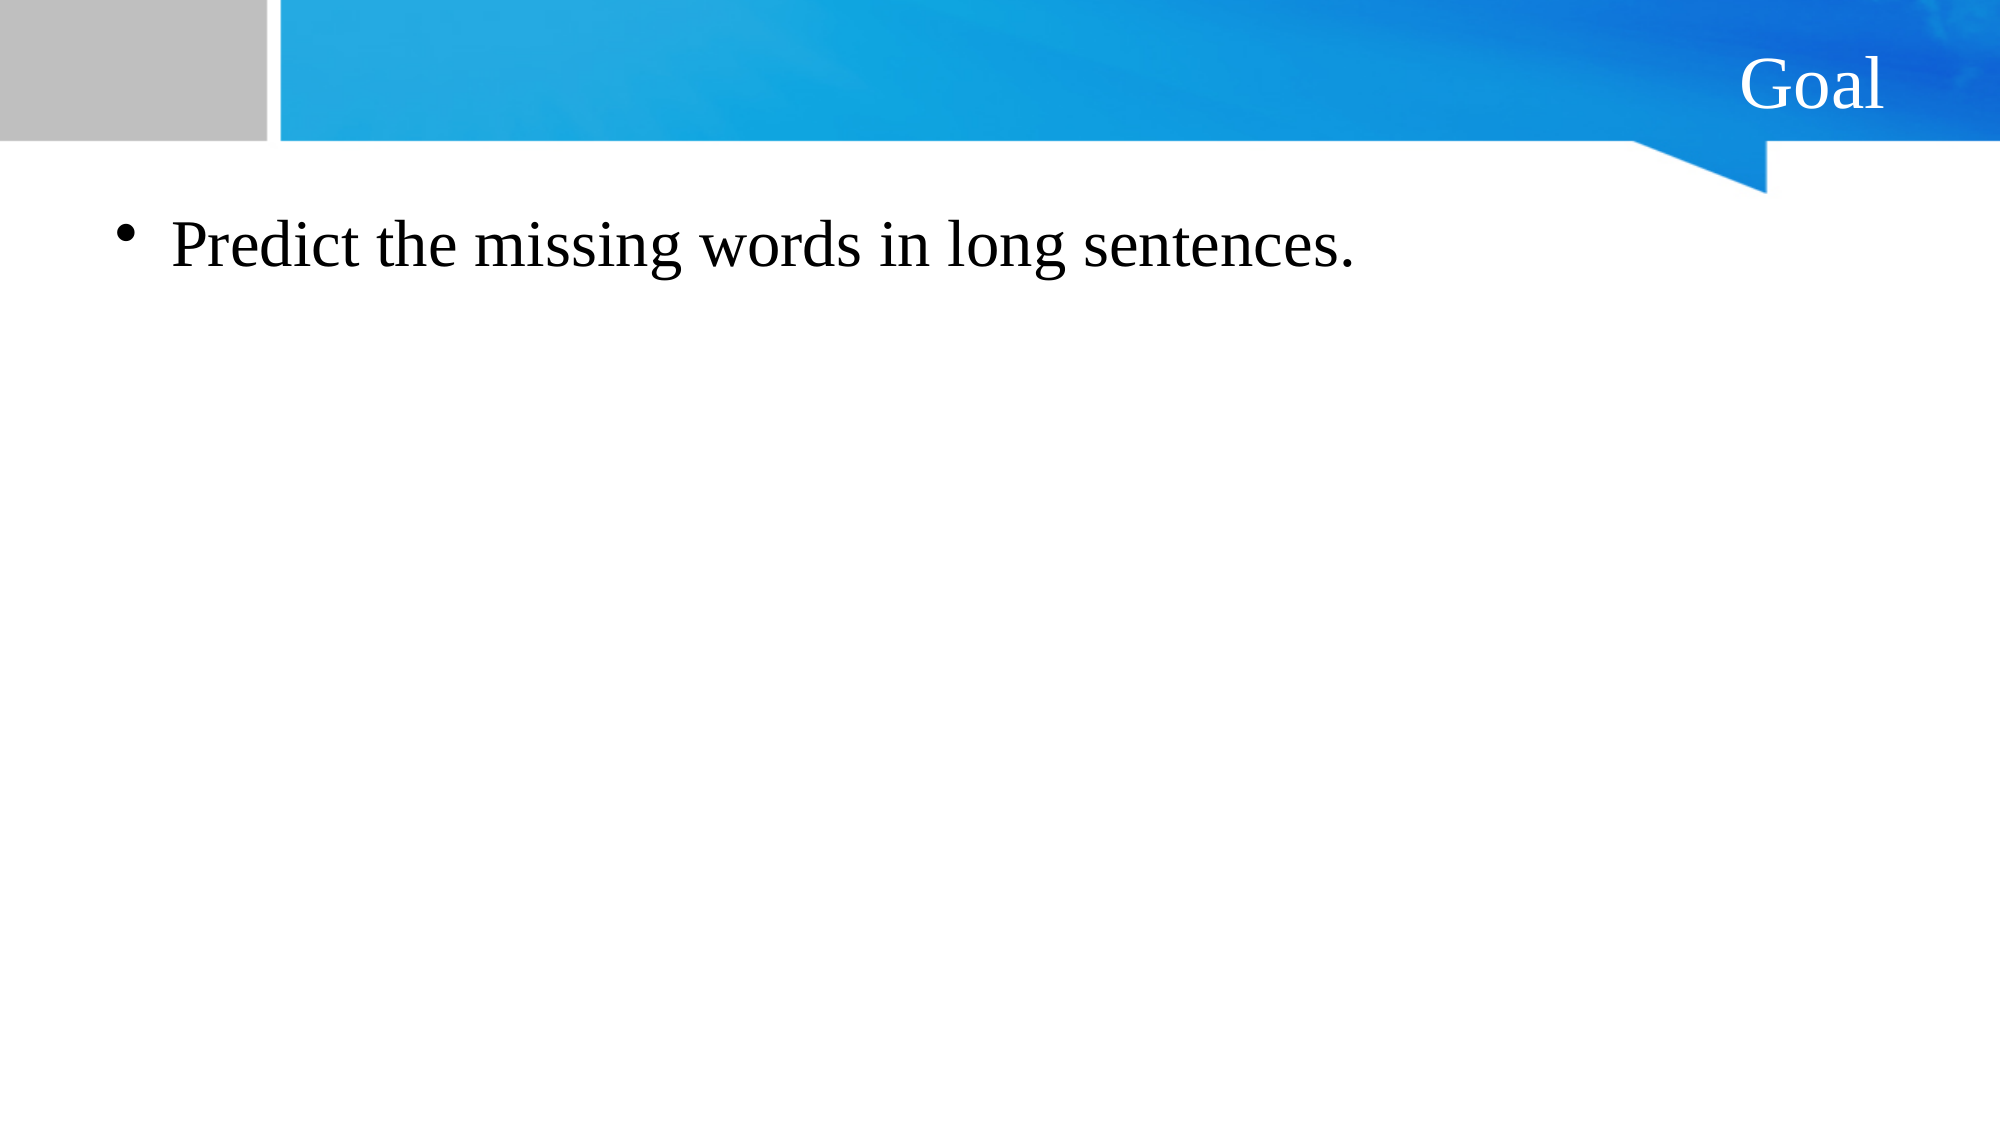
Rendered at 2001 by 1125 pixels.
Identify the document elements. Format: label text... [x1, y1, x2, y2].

picture [0, 0, 2000, 1125]
list Predict the missing words in long sentences. [99, 192, 1901, 1006]
title Goal [99, 30, 1901, 127]
